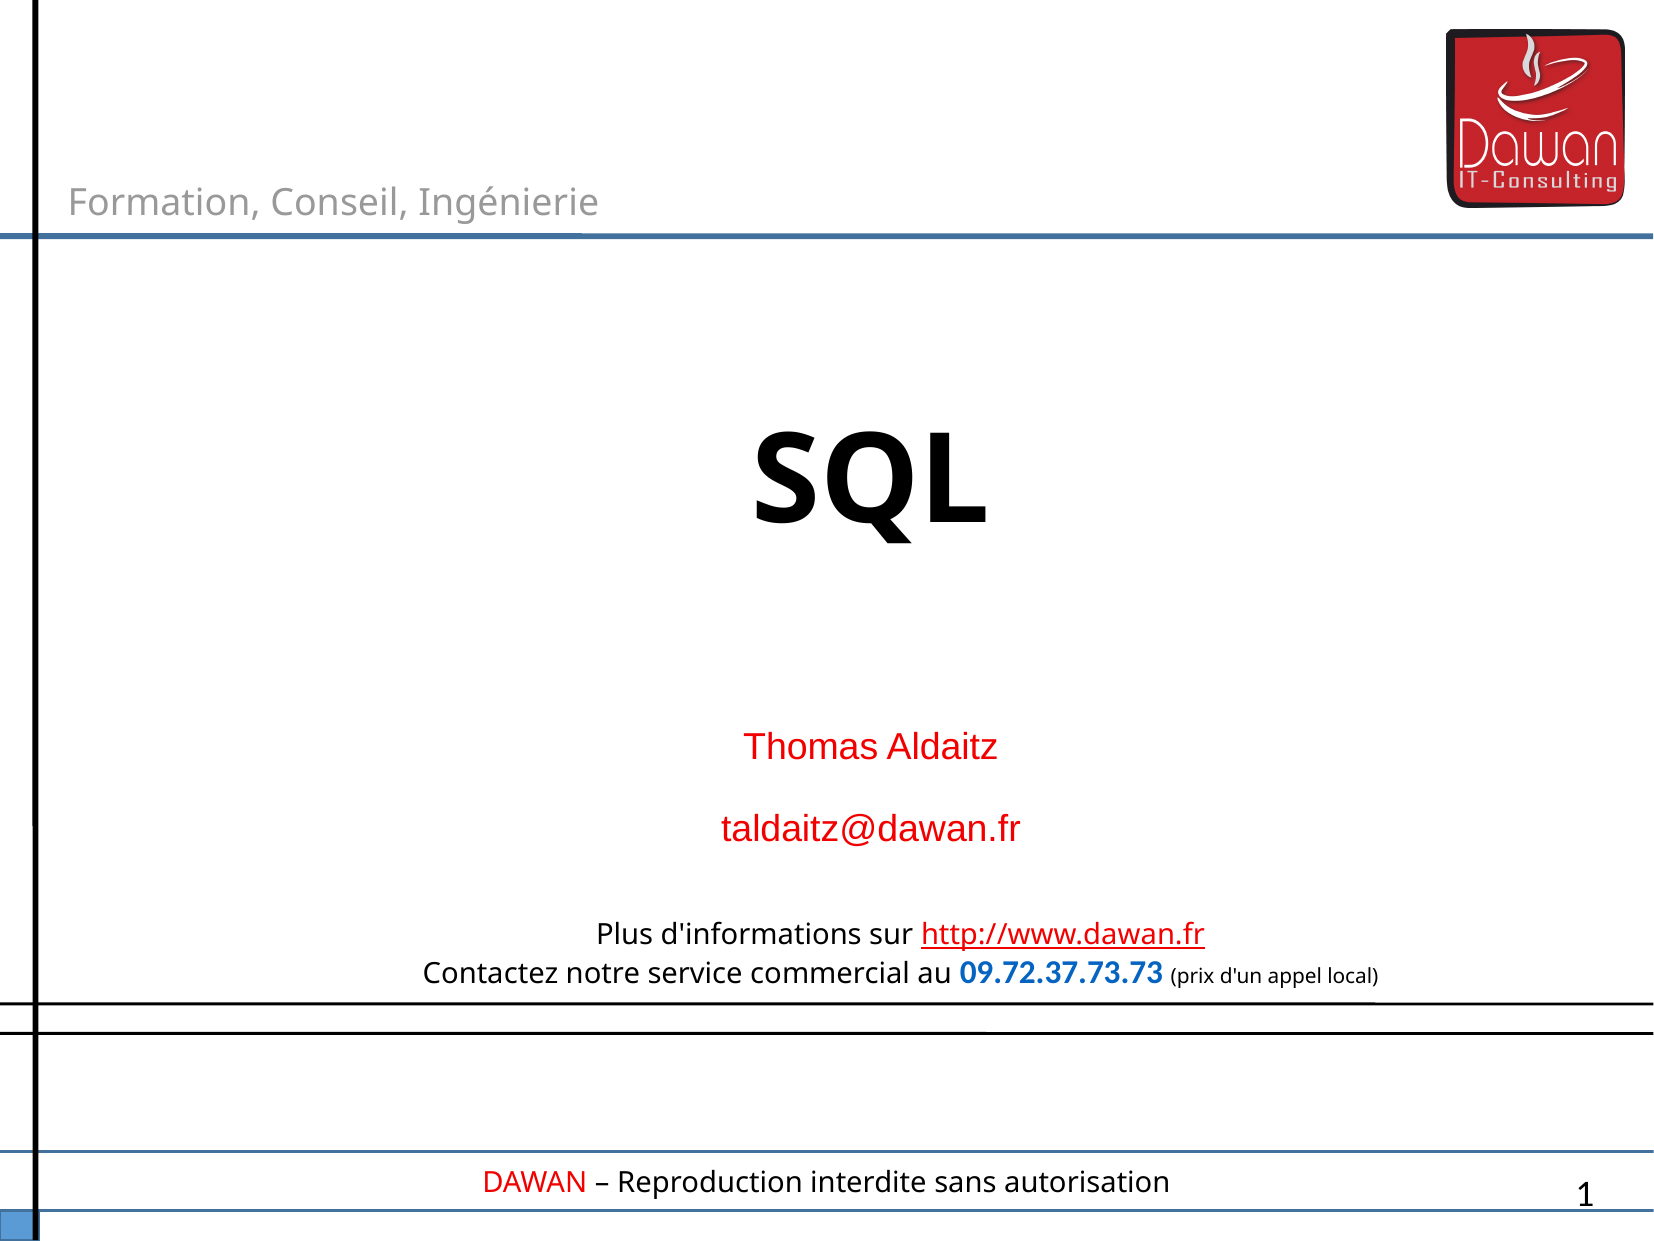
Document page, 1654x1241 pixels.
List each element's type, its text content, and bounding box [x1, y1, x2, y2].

text_box Plus d'informations sur http://www.dawan.fr Contactez notre service commercial au 09.72.37.73.73 (prix d'un appel local) [422, 915, 1379, 991]
text_box 1 [1535, 1169, 1595, 1233]
text_box SQL Thomas Aldaitz taldaitz@dawan.fr [706, 389, 1036, 857]
picture [1446, 29, 1625, 208]
text_box [36, 1210, 40, 1240]
text_box [0, 1210, 35, 1240]
text_box Formation, Conseil, Ingénierie [49, 168, 618, 234]
